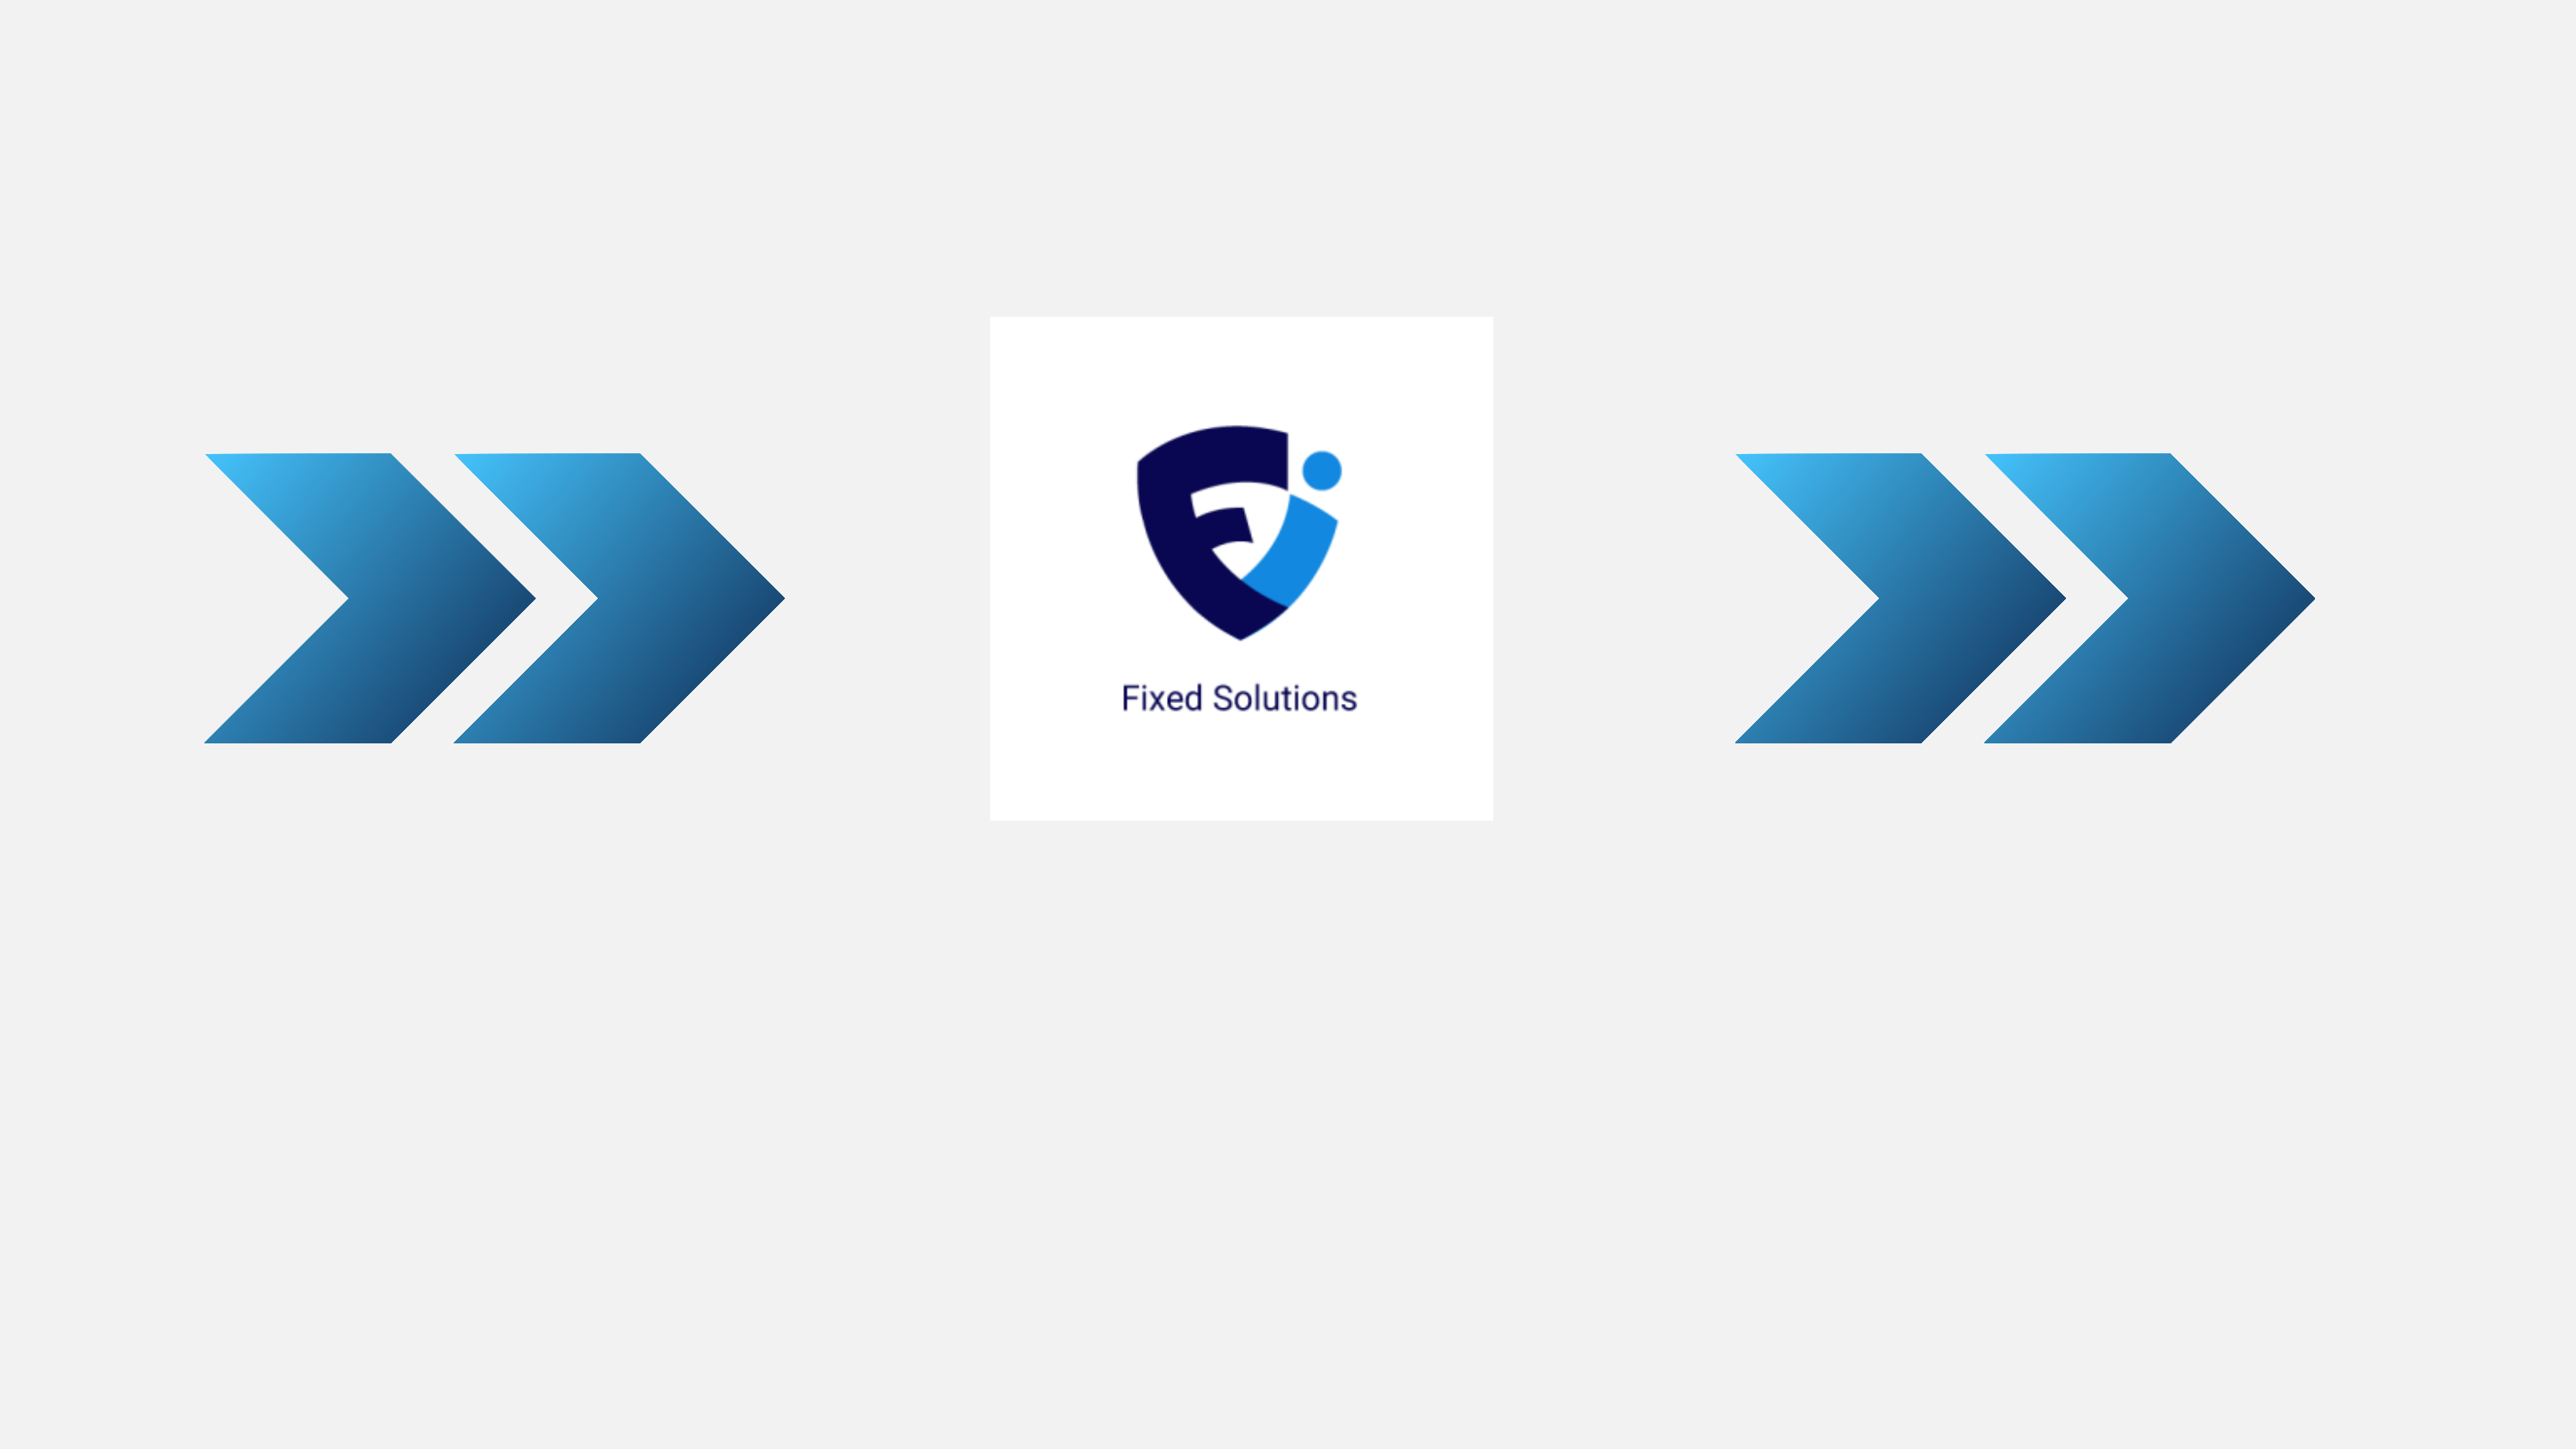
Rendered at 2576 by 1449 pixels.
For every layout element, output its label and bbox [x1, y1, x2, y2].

text_box [1735, 453, 1984, 743]
text_box [1984, 453, 2316, 743]
text_box [204, 453, 536, 743]
text_box [990, 317, 1493, 821]
text_box [536, 453, 785, 743]
